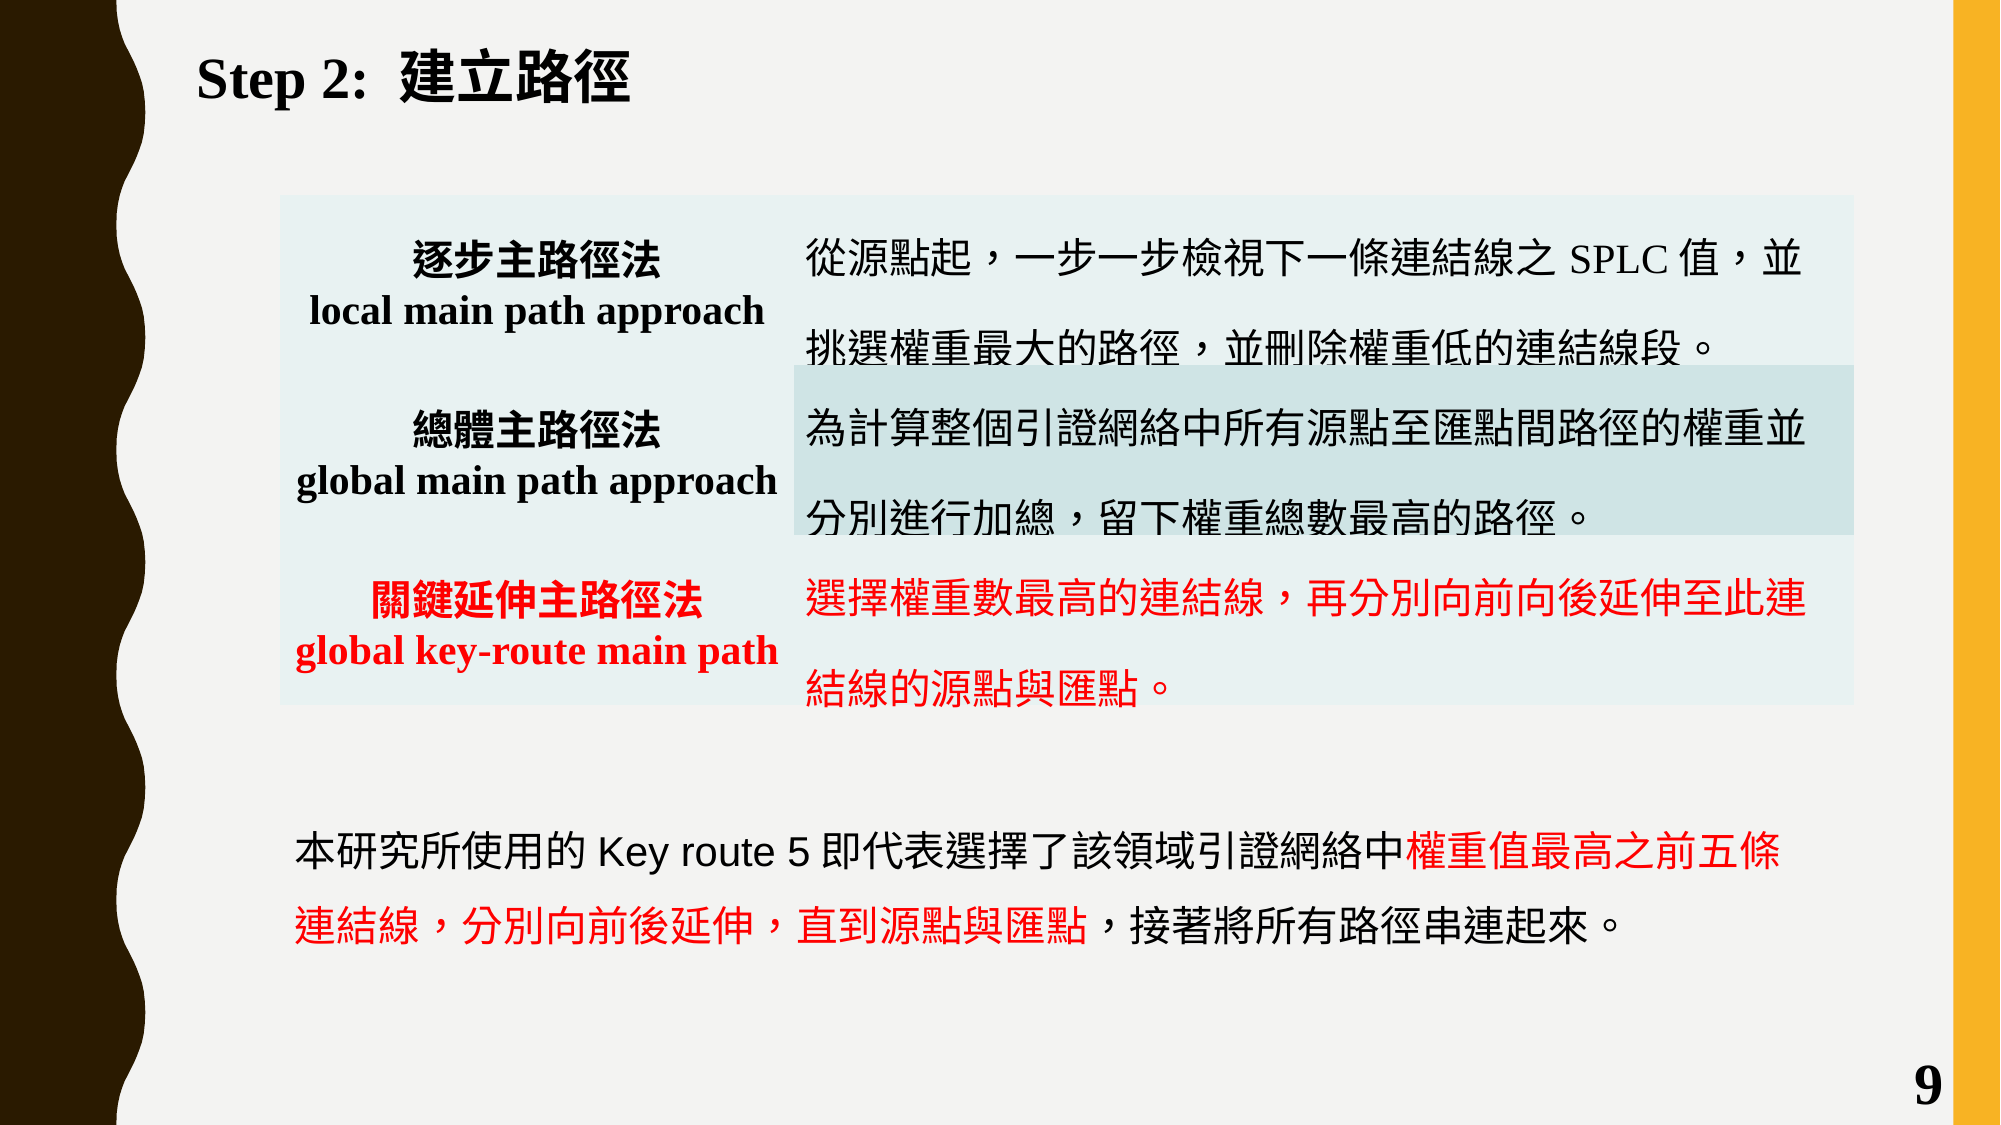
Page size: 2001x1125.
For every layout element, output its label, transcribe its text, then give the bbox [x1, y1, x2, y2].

text_box 9 [1899, 1039, 1971, 1124]
table_cell 為計算整個引證網絡中所有源點至匯點間路徑的權重並分別進行加總，留下權重總數最高的路徑。 [794, 365, 1854, 535]
table_cell 選擇權重數最高的連結線，再分別向前向後延伸至此連結線的源點與匯點。 [794, 535, 1854, 705]
text_box Step 2: 建立路徑 [181, 32, 1088, 117]
table_header 逐步主路徑法 local main path approach [280, 195, 794, 365]
table_header 從源點起，一步一步檢視下一條連結線之SPLC值，並挑選權重最大的路徑，並刪除權重低的連結線段。 [794, 195, 1854, 365]
table_cell 關鍵延伸主路徑法 global key-route main path [280, 535, 794, 705]
table_cell 總體主路徑法 global main path approach [280, 365, 794, 535]
text_box 本研究所使用的Key route 5即代表選擇了該領域引證網絡中權重值最高之前五條連結線，分別向前後延伸，直到源點與匯點，接著將所有路徑串連起來。 [280, 792, 1811, 958]
